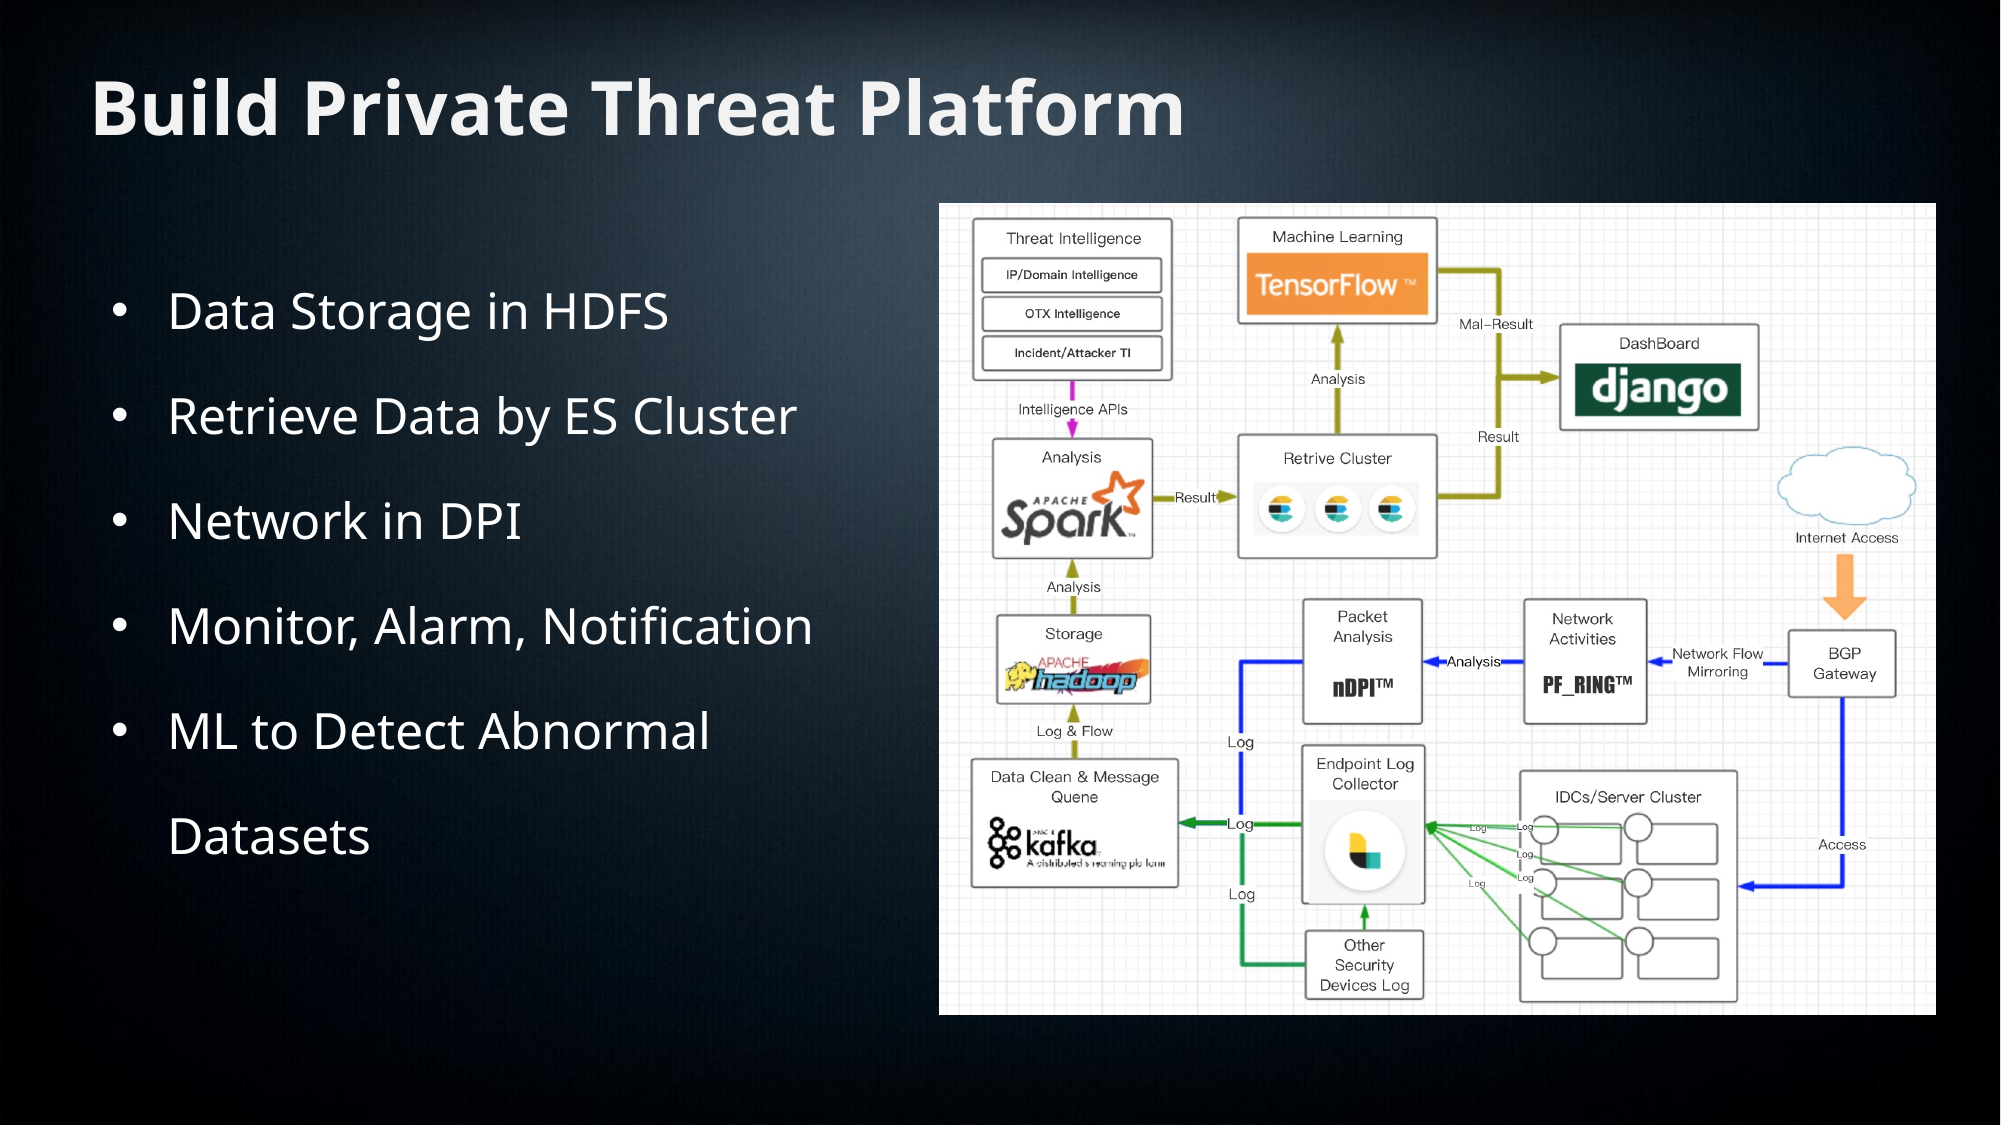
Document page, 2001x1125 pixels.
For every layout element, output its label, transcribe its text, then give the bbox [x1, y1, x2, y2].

text_box Data Storage in HDFS Retrieve Data by ES Cluster Network in DPI Monitor, Alarm, Notification ML to Detect Abnormal Datasets [96, 226, 939, 872]
text_box Build Private Threat Platform [74, 52, 1806, 158]
picture [0, 0, 2001, 1125]
